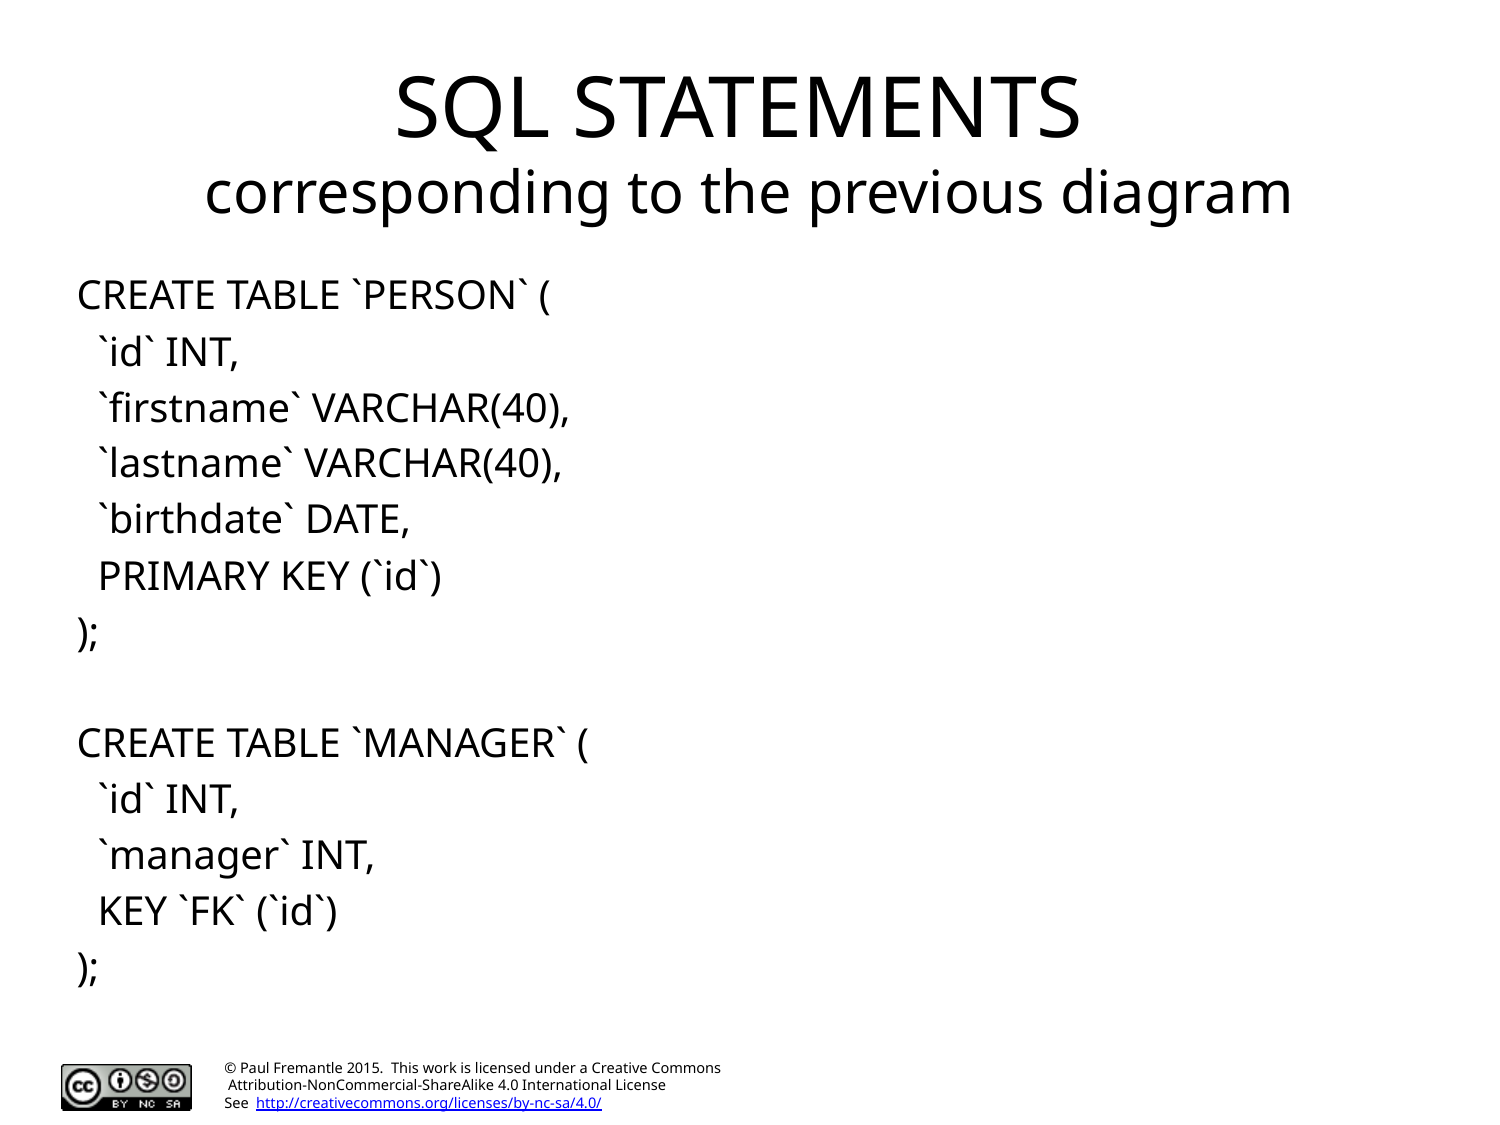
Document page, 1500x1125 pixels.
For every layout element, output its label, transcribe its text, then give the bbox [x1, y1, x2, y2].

picture [61, 1064, 192, 1111]
title SQL STATEMENTS corresponding to the previous diagram [75, 45, 1425, 233]
list CREATE TABLE `PERSON` ( `id` INT, `firstname` VARCHAR(40), `lastname` VARCHAR(40), `birthdate` DATE, PRIMARY KEY (`id`) ); CREATE TABLE `MANAGER` ( `id` INT, `manager` INT, KEY `FK` (`id`) ); [61, 262, 1412, 1005]
